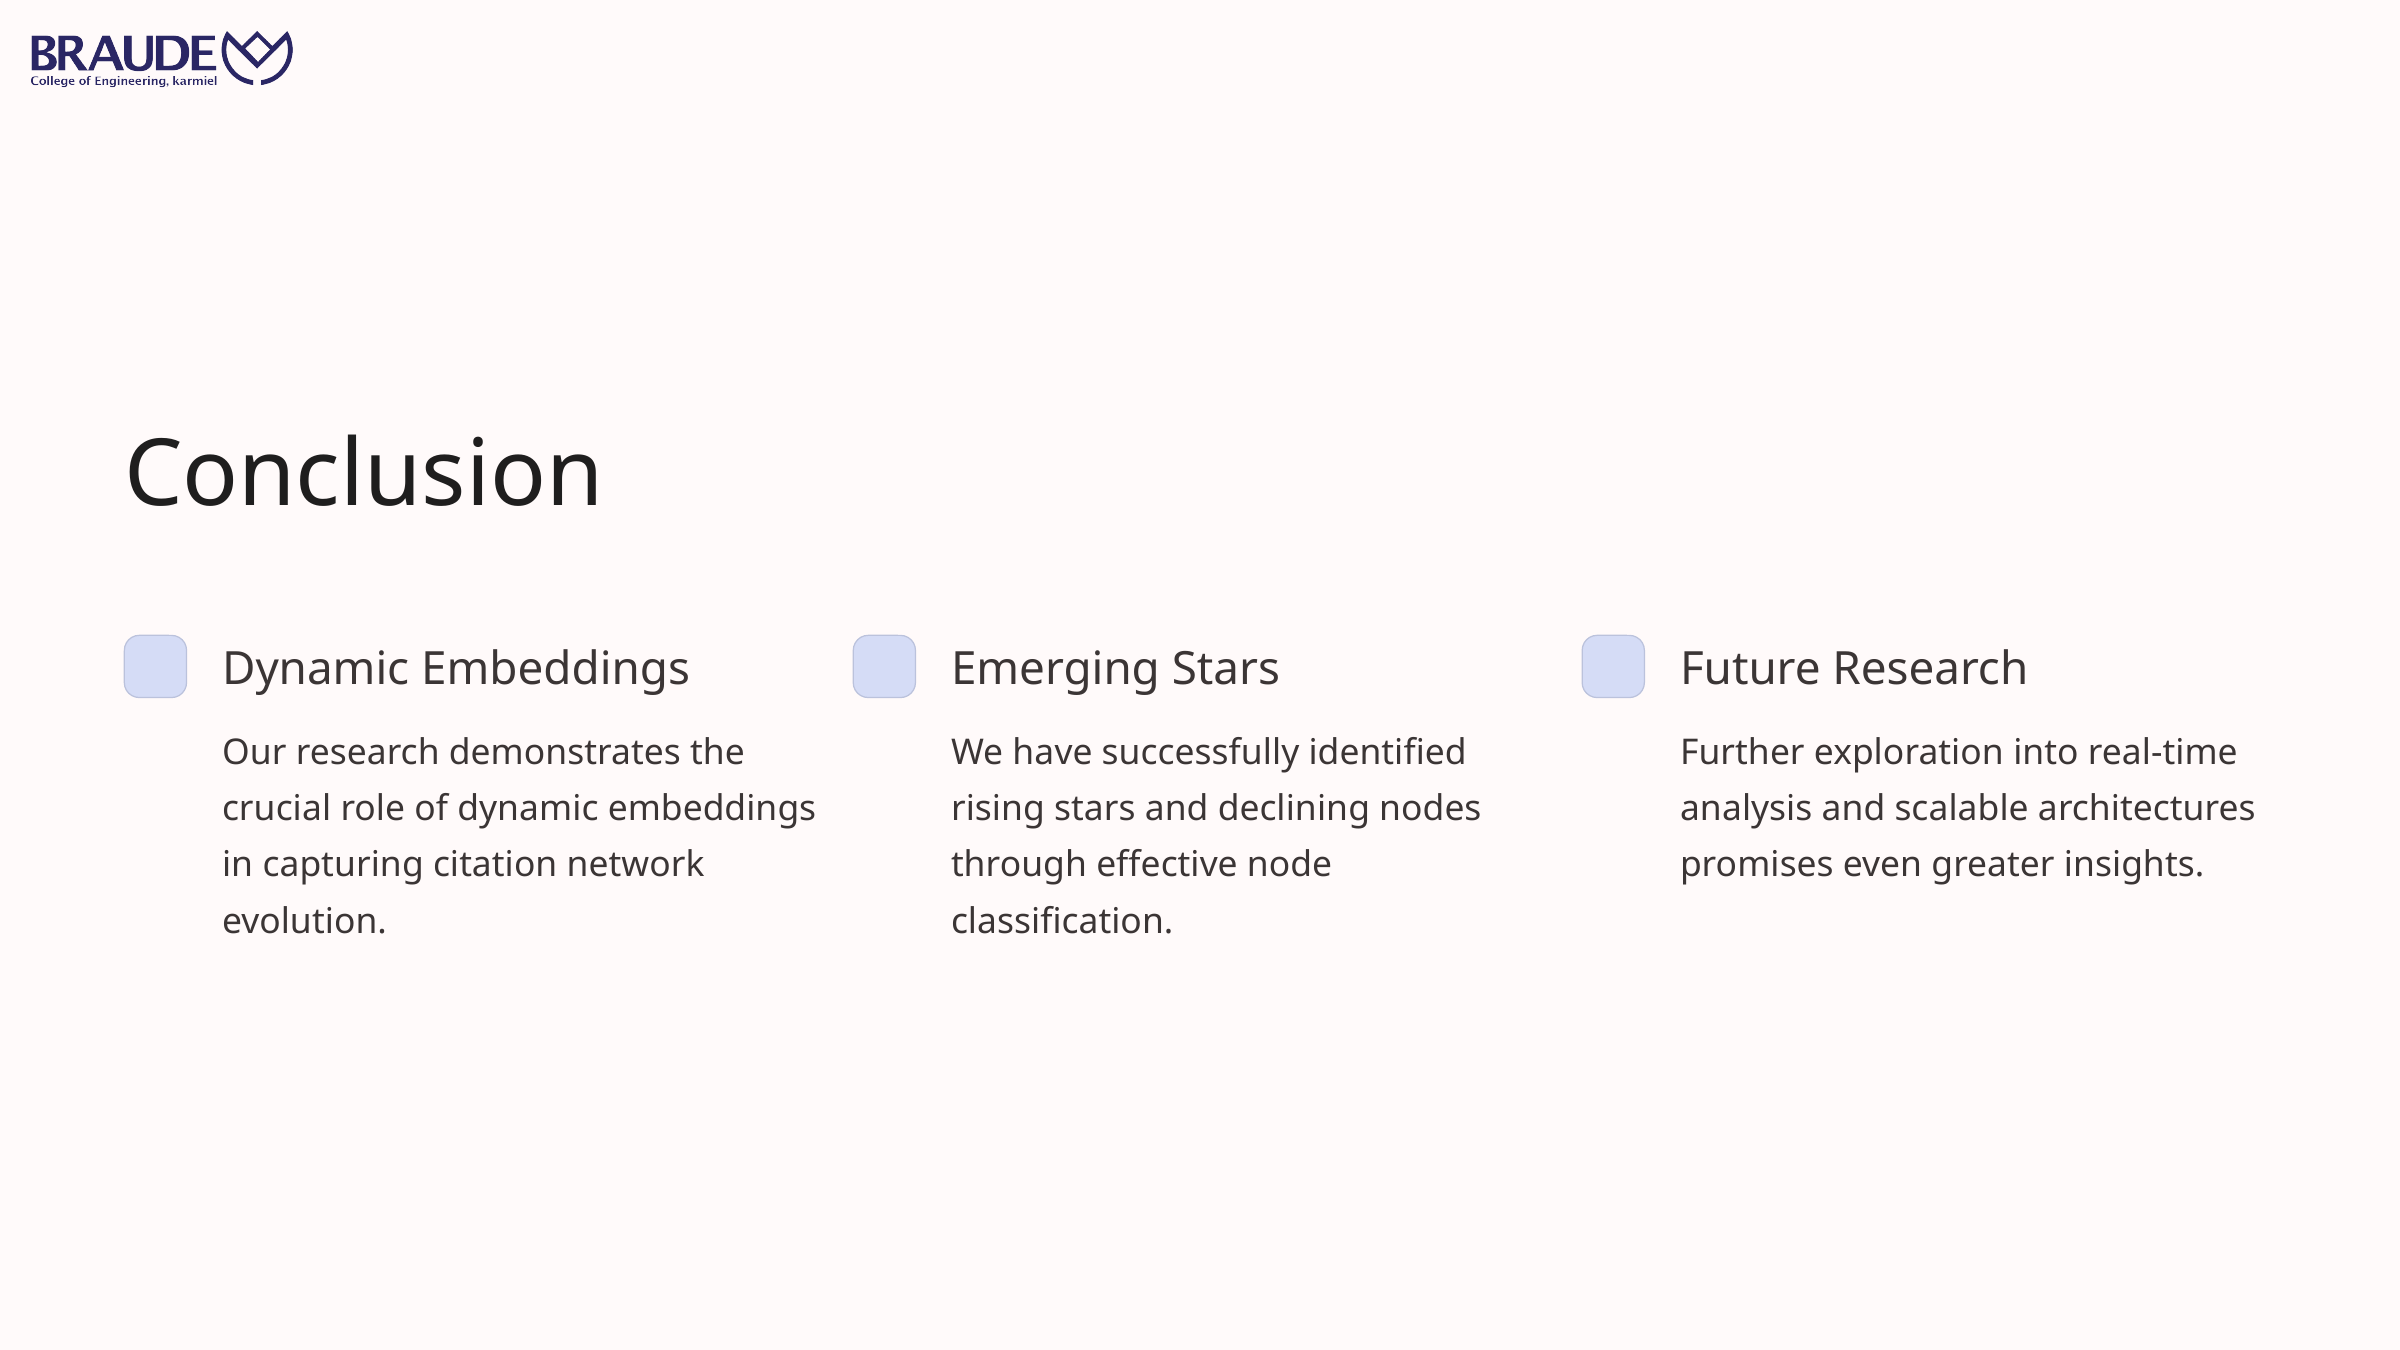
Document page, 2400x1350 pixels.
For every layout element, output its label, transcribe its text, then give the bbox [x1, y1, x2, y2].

text_box Future Research [1679, 635, 2148, 694]
text_box [124, 635, 187, 698]
text_box Dynamic Embeddings [222, 635, 748, 694]
text_box Further exploration into real-time analysis and scalable architectures promises even greater insights. [1679, 715, 2276, 943]
text_box [1582, 635, 1645, 698]
text_box We have successfully identified rising stars and declining nodes through effective node classification. [951, 715, 1547, 943]
text_box Our research demonstrates the crucial role of dynamic embeddings in capturing citation network evolution. [222, 715, 818, 943]
text_box Emerging Stars [951, 635, 1419, 694]
text_box [853, 635, 916, 698]
picture [16, 24, 301, 91]
text_box Conclusion [124, 407, 1060, 525]
